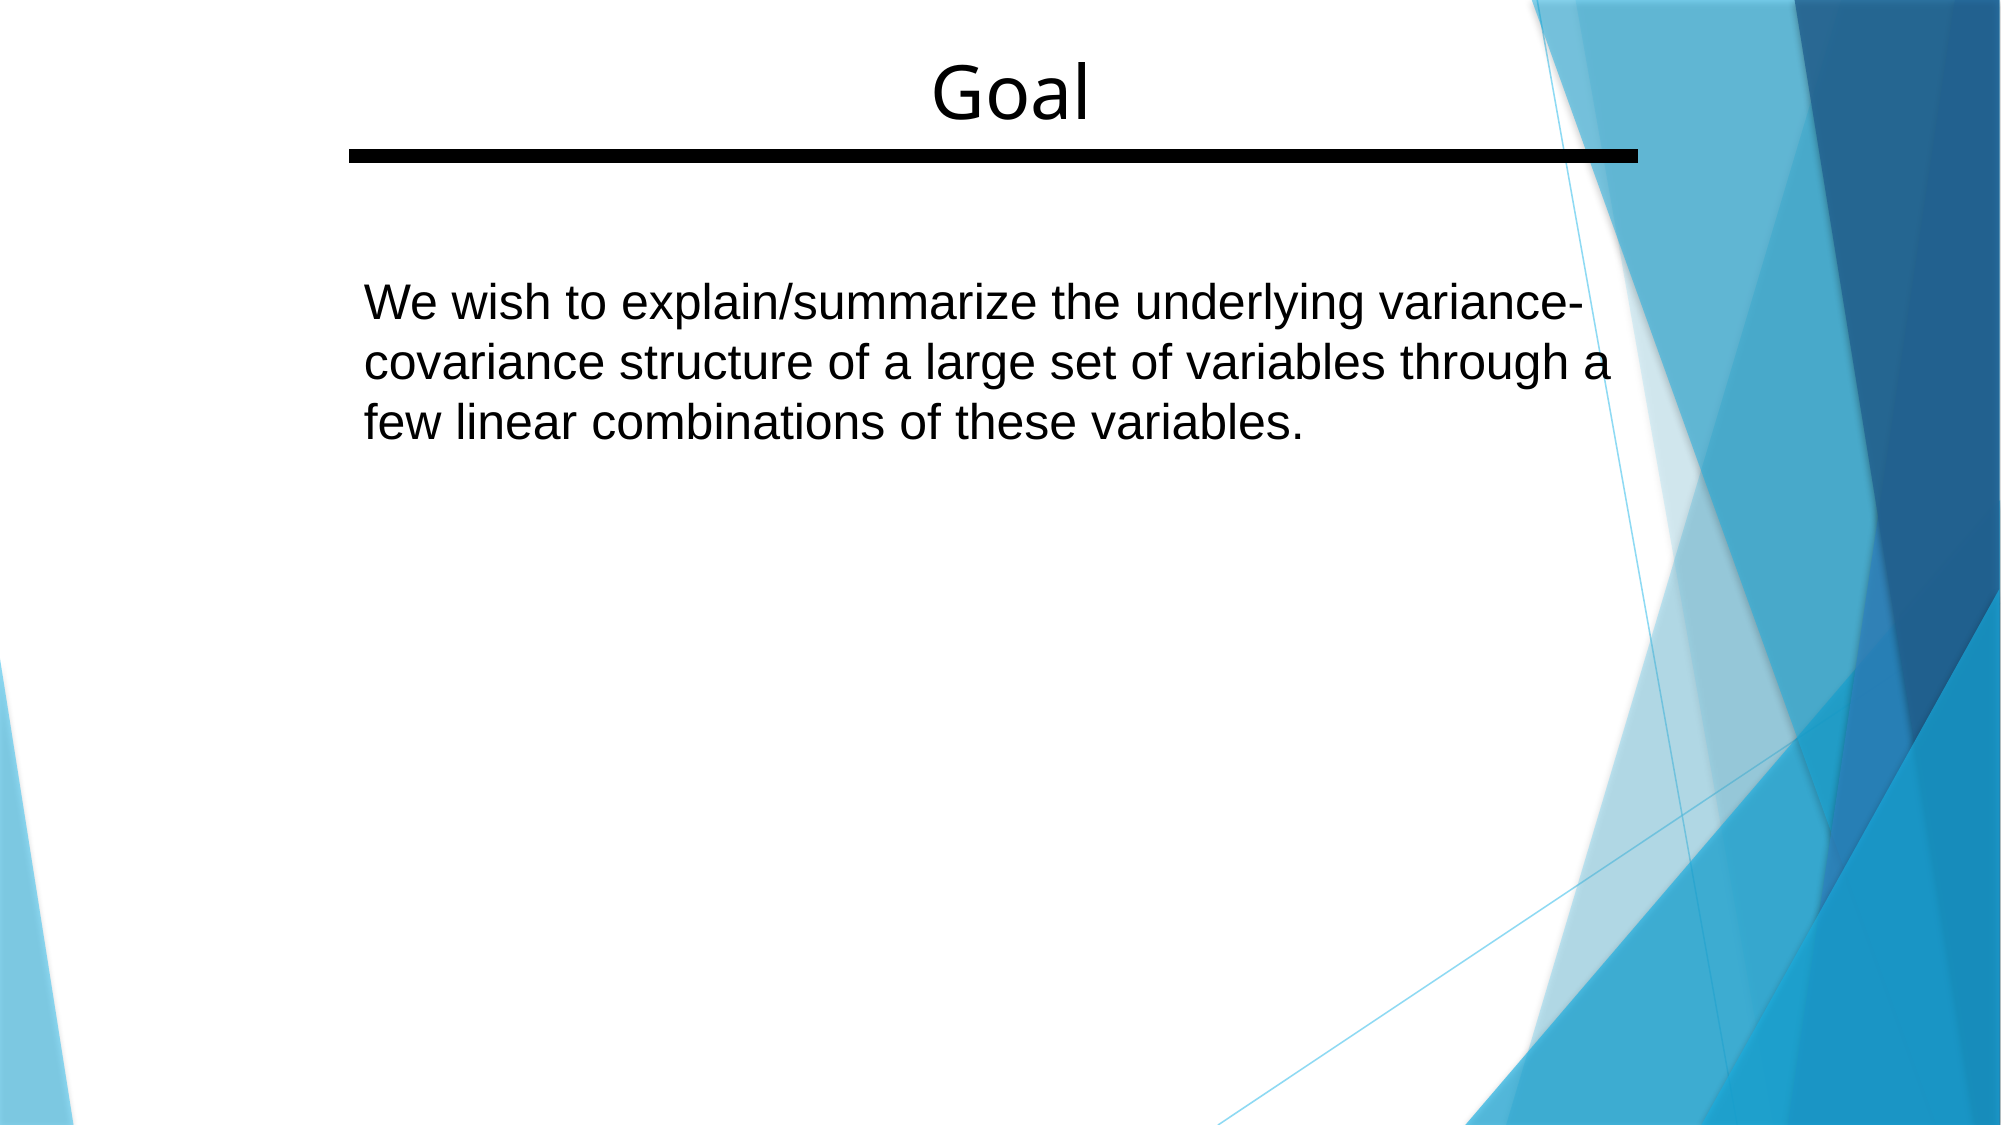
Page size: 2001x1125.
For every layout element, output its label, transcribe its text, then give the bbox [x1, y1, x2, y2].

text_box [349, 149, 1638, 163]
text_box We wish to explain/summarize the underlying variance-covariance structure of a large set of variables through a few linear combinations of these variables. [274, 262, 1688, 775]
text_box Goal [360, 37, 1663, 142]
